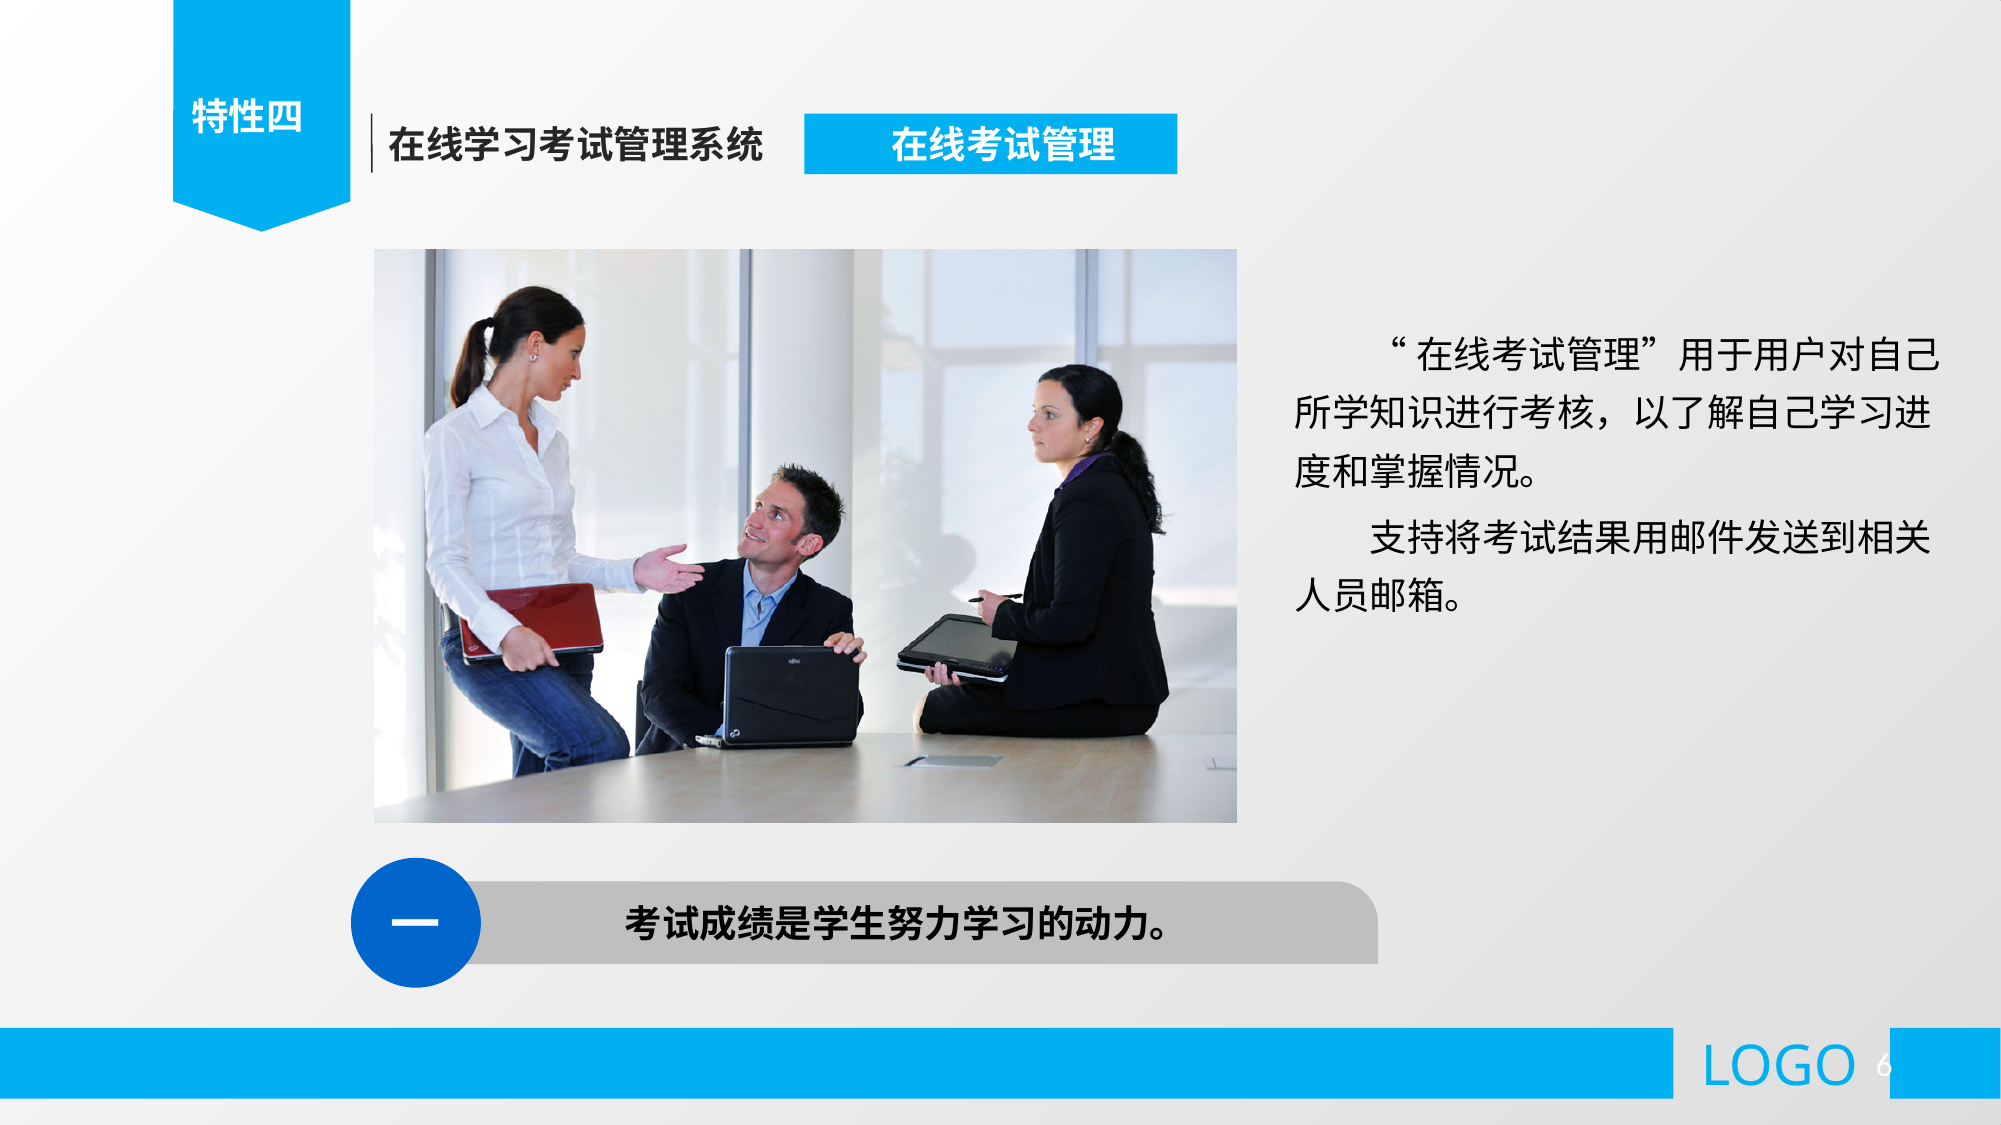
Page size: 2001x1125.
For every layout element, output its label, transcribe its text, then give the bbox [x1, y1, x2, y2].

text_box 支持将考试结果用邮件发送到相关人员邮箱。 [1279, 500, 1969, 625]
text_box 在线学习考试管理系统 [374, 113, 804, 174]
text_box 特性四 [191, 92, 351, 138]
text_box 在线考试管理 [804, 113, 1178, 175]
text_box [350, 857, 1379, 988]
text_box “在线考试管理”用于用户对自己所学知识进行考核，以了解自己学习进度和掌握情况。 [1279, 311, 1969, 500]
picture [374, 249, 1237, 823]
